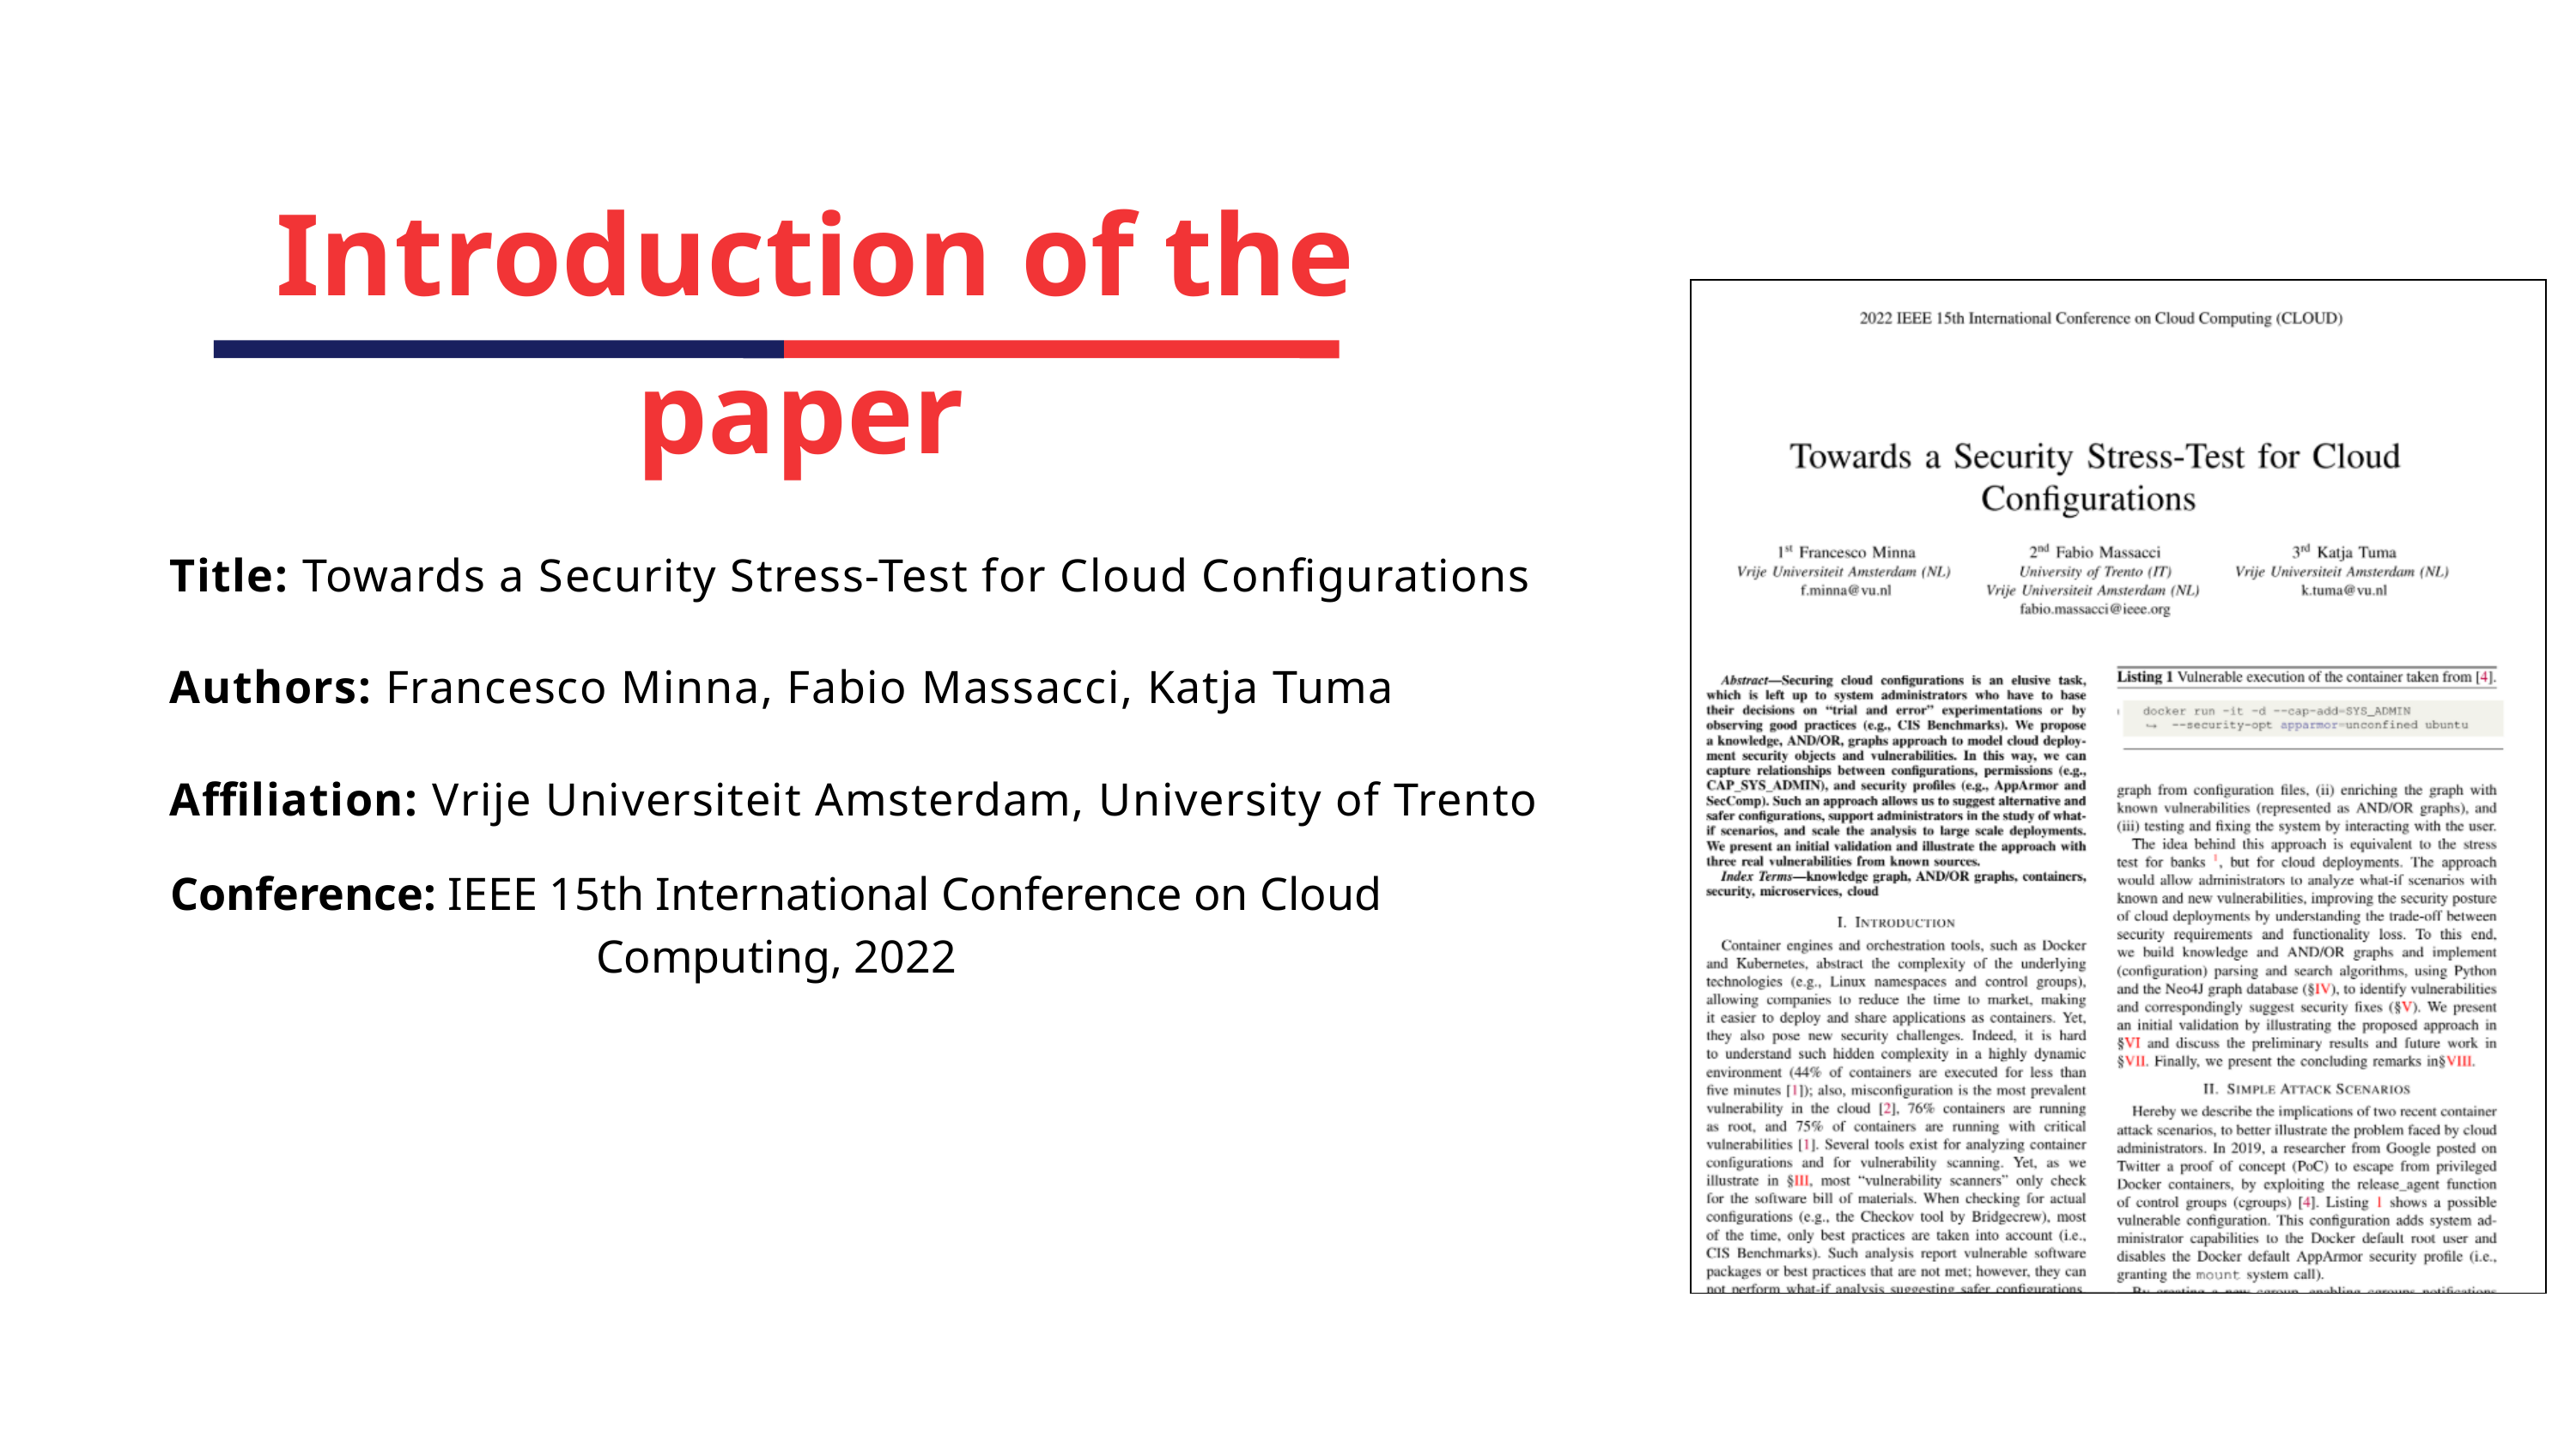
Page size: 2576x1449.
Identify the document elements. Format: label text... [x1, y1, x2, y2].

text_box Title: Towards a Security Stress-Test for Cloud Configurations Authors: Francesco Minna, Fabio Massacci, Katja Tuma Affiliation: Vrije Universiteit Amsterdam, University of Trento [169, 488, 1691, 937]
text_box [213, 342, 1340, 356]
text_box Conference: IEEE 15th International Conference on Cloud Computing, 2022 [106, 857, 1447, 982]
text_box [1691, 279, 2546, 1294]
text_box Introduction of the paper [144, 161, 1486, 476]
